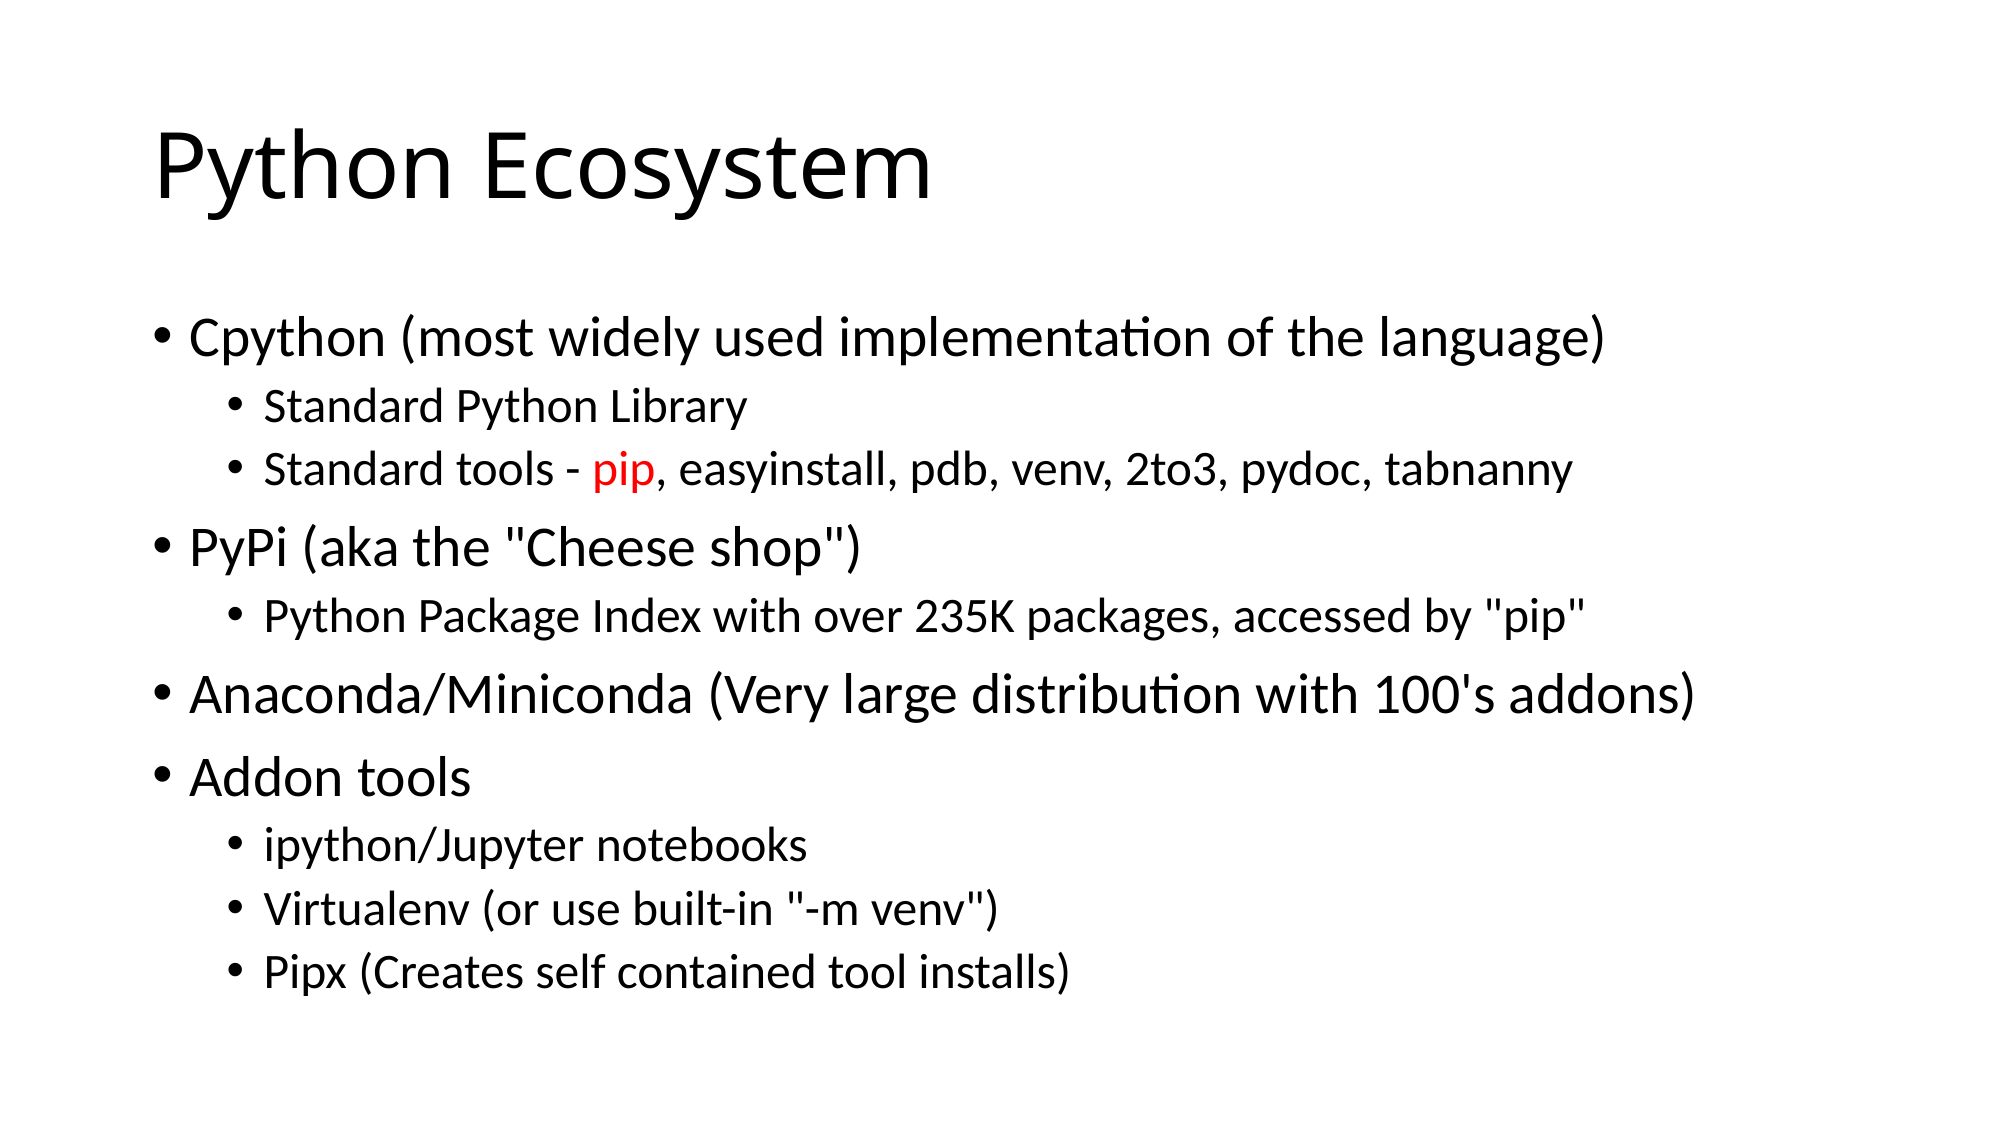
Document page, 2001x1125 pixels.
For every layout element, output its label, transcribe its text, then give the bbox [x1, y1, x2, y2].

list Cpython (most widely used implementation of the language) Standard Python Library Standard tools - pip, easyinstall, pdb, venv, 2to3, pydoc, tabnanny PyPi (aka the "Cheese shop") Python Package Index with over 235K packages, accessed by "pip" Anaconda/Miniconda (Very large distribution with 100's addons) Addon tools ipython/Jupyter notebooks Virtualenv (or use built-in "-m venv") Pipx (Creates self contained tool installs) [137, 299, 1863, 1014]
title Python Ecosystem [137, 59, 1863, 278]
